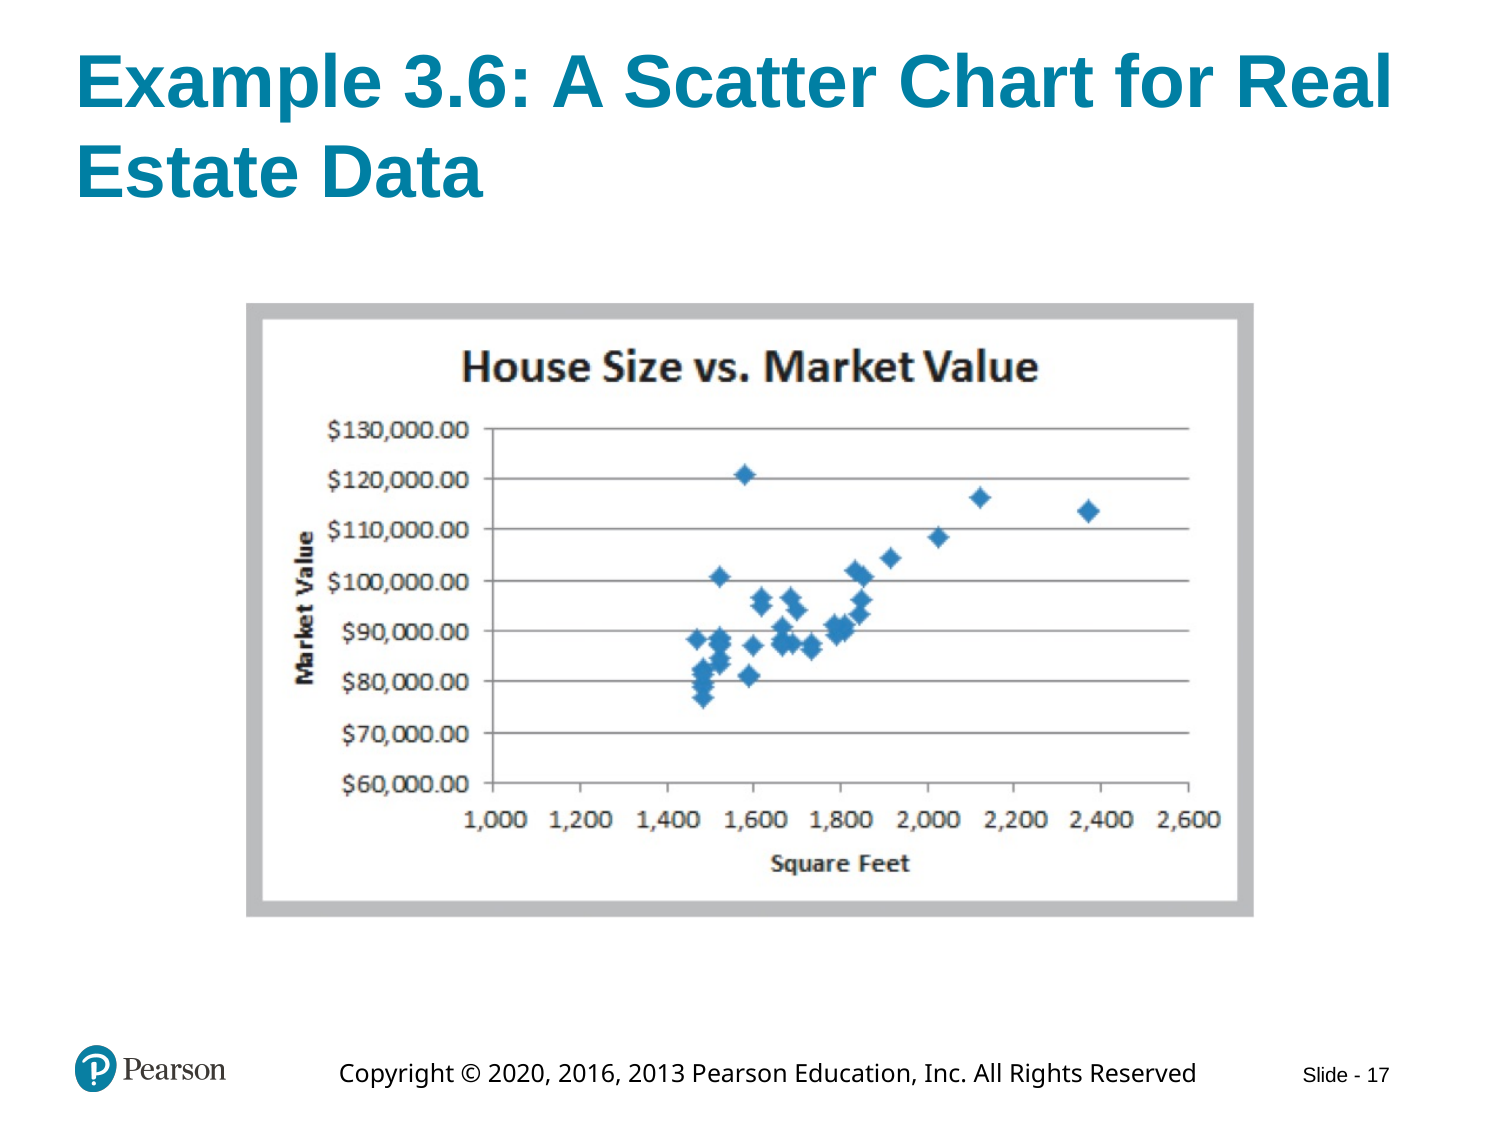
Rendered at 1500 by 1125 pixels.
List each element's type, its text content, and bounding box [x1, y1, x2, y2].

picture [75, 1045, 90, 1061]
picture [83, 1054, 109, 1079]
picture [101, 1045, 226, 1092]
title Example 3.6: A Scatter Chart for Real Estate Data [75, 37, 1425, 213]
picture [75, 1078, 86, 1092]
picture [244, 302, 1256, 919]
